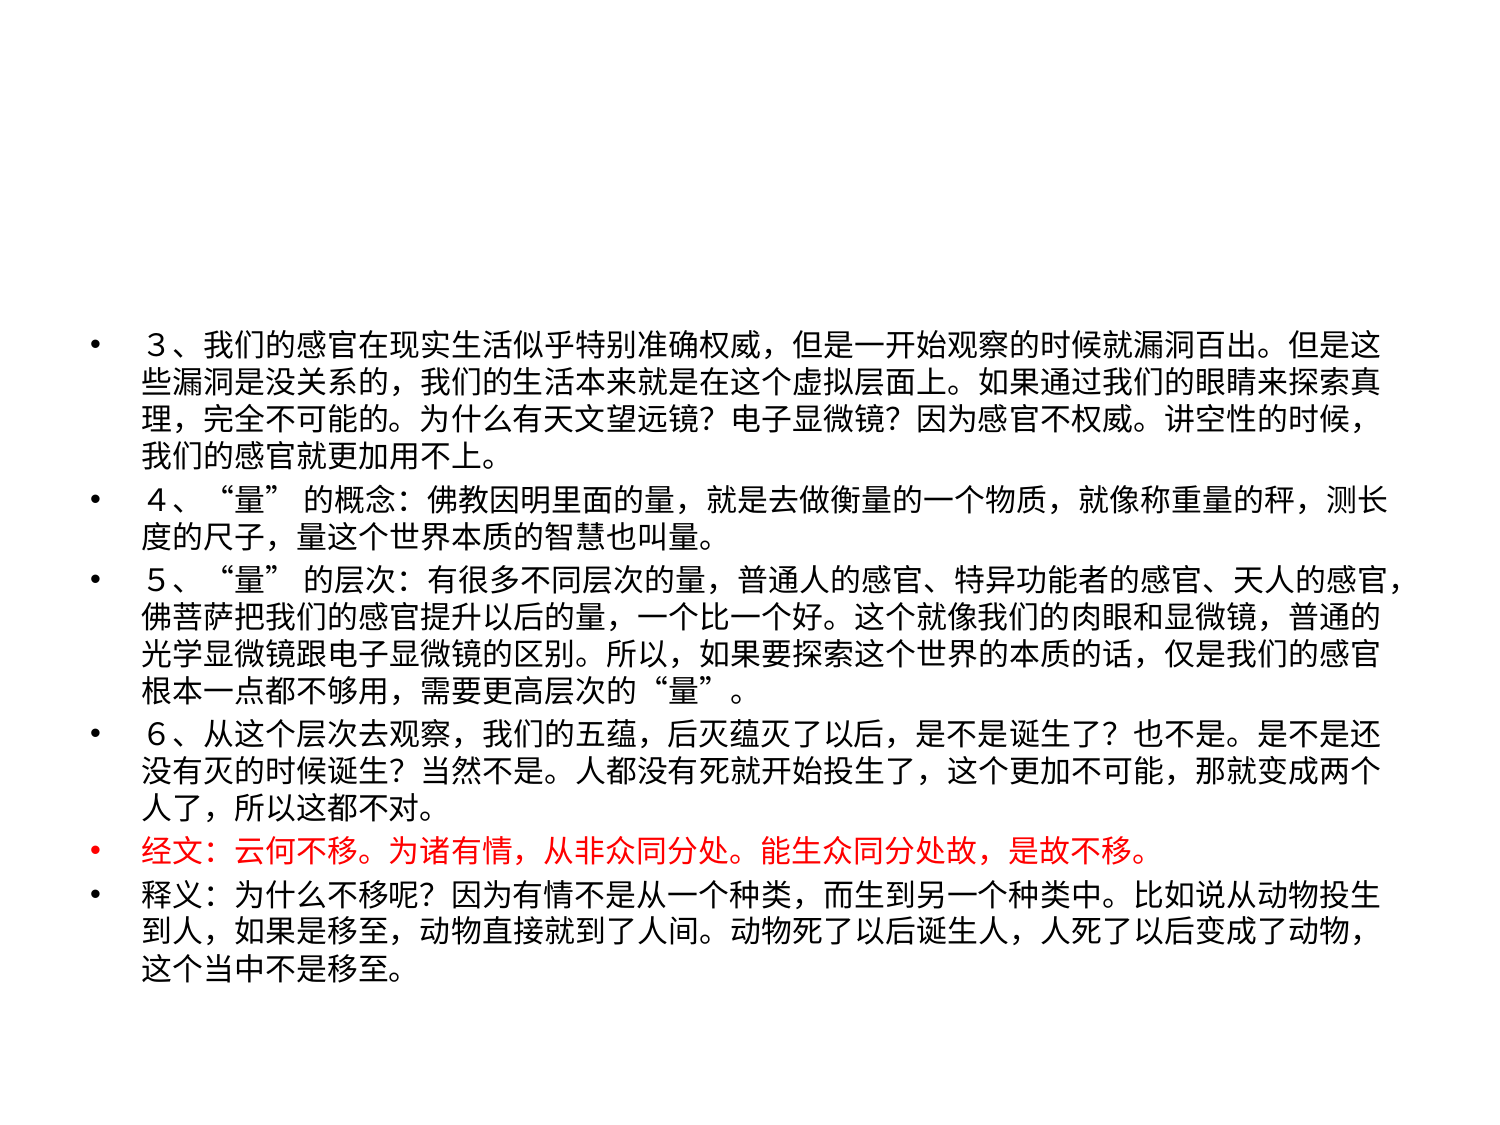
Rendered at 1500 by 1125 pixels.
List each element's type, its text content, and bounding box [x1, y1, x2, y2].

list ３、我们的感官在现实生活似乎特别准确权威，但是一开始观察的时候就漏洞百出。但是这些漏洞是没关系的，我们的生活本来就是在这个虚拟层面上。如果通过我们的眼睛来探索真理，完全不可能的。为什么有天文望远镜？电子显微镜？因为感官不权威。讲空性的时候，我们的感官就更加用不上。 ４、“量” 的概念：佛教因明里面的量，就是去做衡量的一个物质，就像称重量的秤，测长度的尺子，量这个世界本质的智慧也叫量。 ５、“量” 的层次：有很多不同层次的量，普通人的感官、特异功能者的感官、天人的感官，佛菩萨把我们的感官提升以后的量，一个比一个好。这个就像我们的肉眼和显微镜，普通的光学显微镜跟电子显微镜的区别。所以，如果要探索这个世界的本质的话，仅是我们的感官根本一点都不够用，需要更高层次的“量”。 ６、从这个层次去观察，我们的五蕴，后灭蕴灭了以后，是不是诞生了？也不是。是不是还没有灭的时候诞生？当然不是。人都没有死就开始投生了，这个更加不可能，那就变成两个人了，所以这都不对。 经文：云何不移。为诸有情，从非众同分处。能生众同分处故，是故不移。 释义：为什么不移呢？因为有情不是从一个种类，而生到另一个种类中。比如说从动物投生到人，如果是移至，动物直接就到了人间。动物死了以后诞生人，人死了以后变成了动物，这个当中不是移至。 [75, 262, 1425, 1005]
